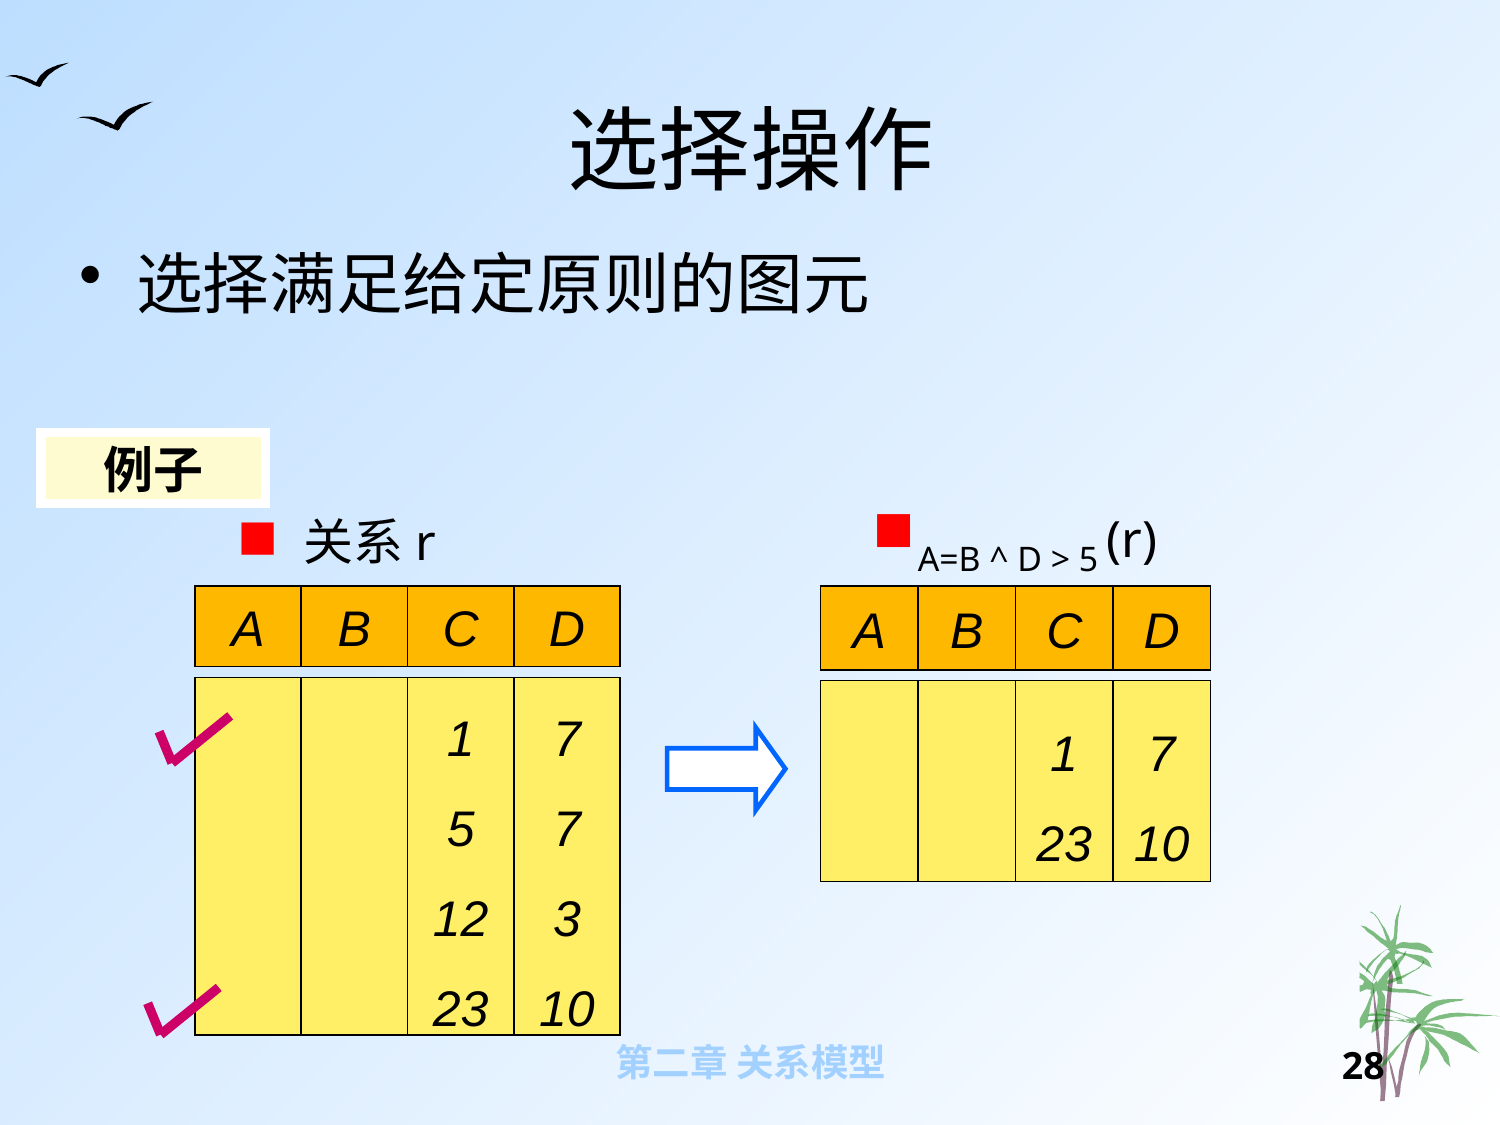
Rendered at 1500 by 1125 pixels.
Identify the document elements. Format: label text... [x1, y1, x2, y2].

text_box 关系r [230, 503, 452, 579]
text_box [820, 585, 1211, 882]
slide_number 27 [1087, 1034, 1400, 1110]
title 选择操作 [64, 54, 1437, 210]
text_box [194, 585, 621, 1036]
text_box A=B ^ D > 5 (r) [856, 491, 1173, 584]
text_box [158, 715, 231, 764]
text_box 例子 [41, 432, 266, 504]
list 选择满足给定原则的图元 [64, 243, 1436, 409]
text_box [667, 727, 786, 811]
footer 第二章 关系模型 [442, 1030, 1059, 1106]
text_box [147, 987, 219, 1035]
